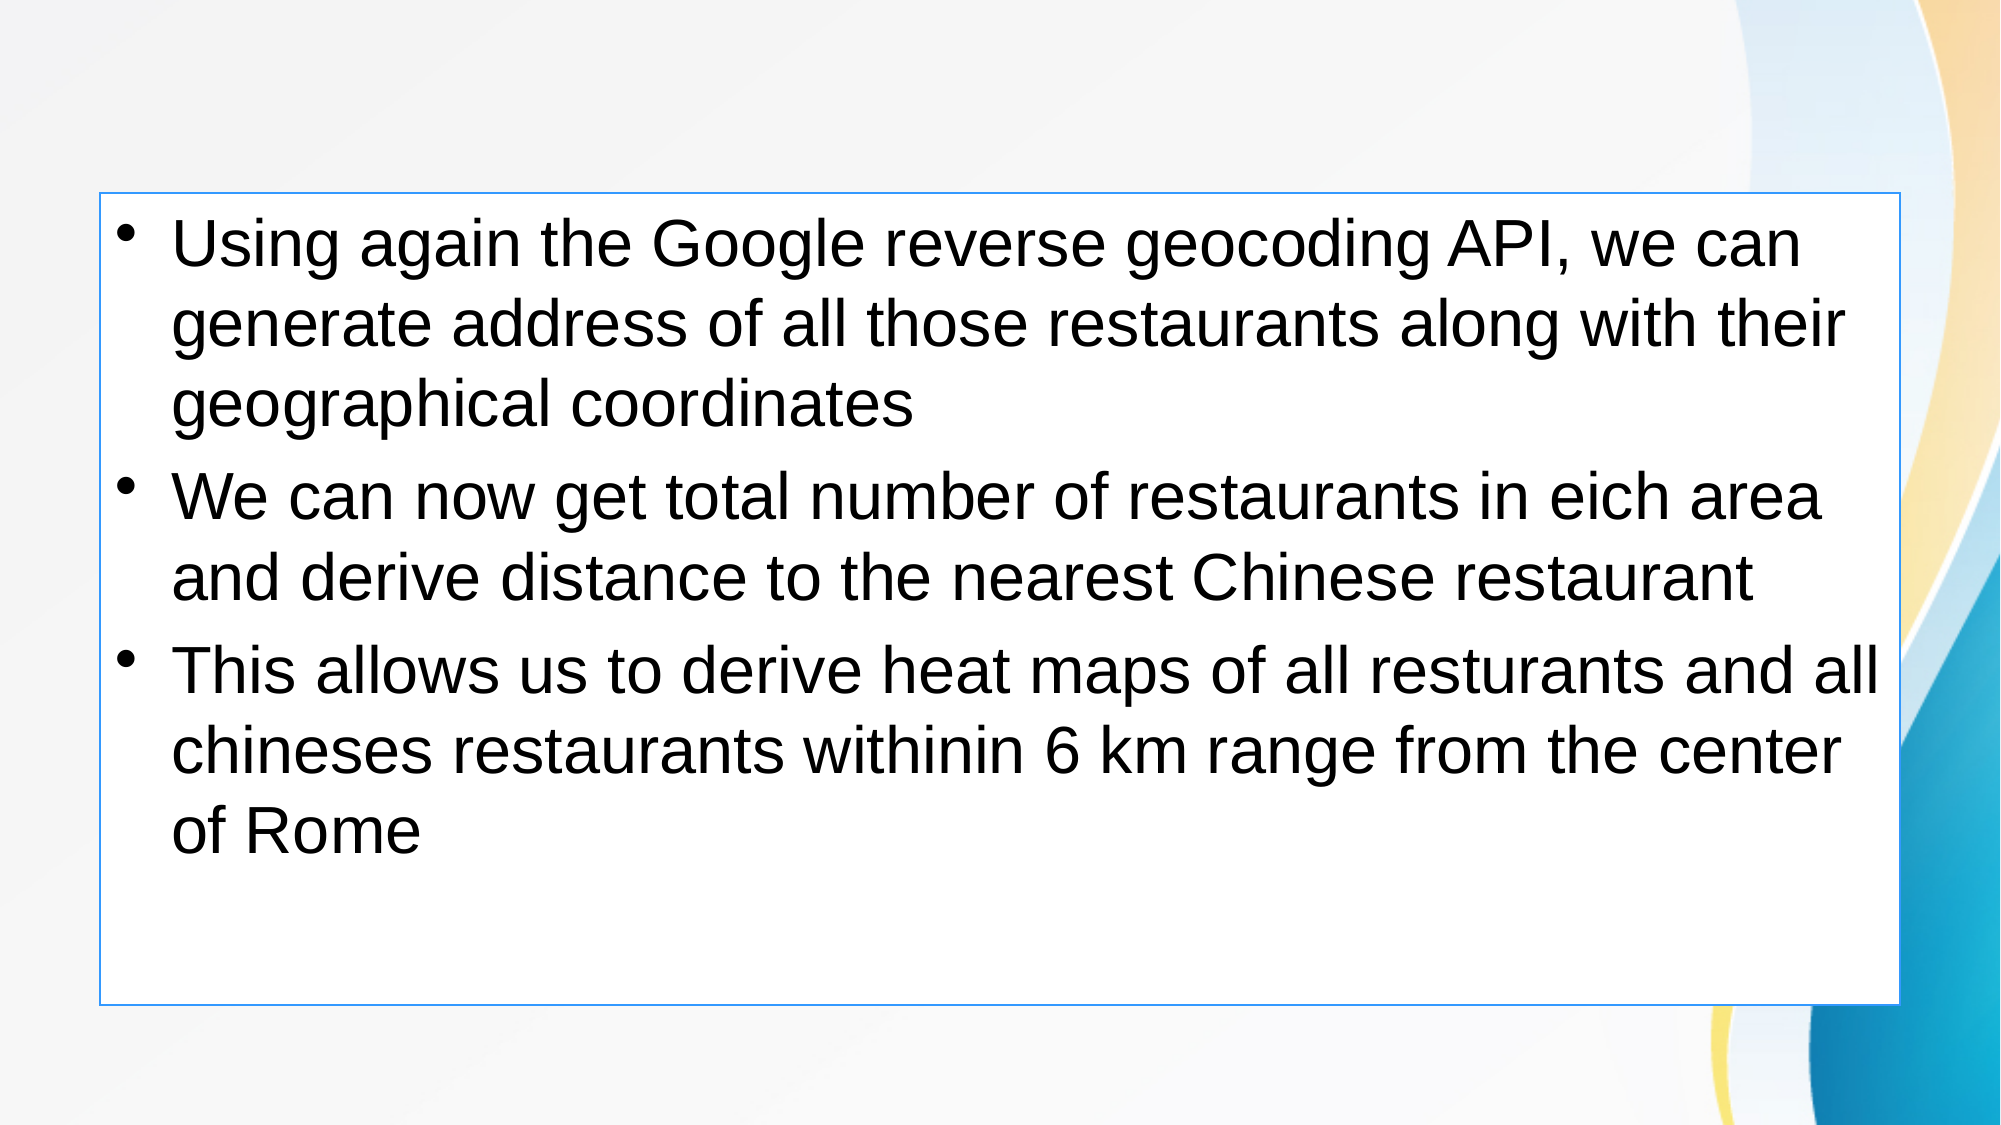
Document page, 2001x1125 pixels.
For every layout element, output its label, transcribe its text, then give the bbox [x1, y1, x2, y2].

picture [0, 0, 2001, 1125]
list Using again the Google reverse geocoding API, we can generate address of all those restaurants along with their geographical coordinates We can now get total number of restaurants in eich area and derive distance to the nearest Chinese restaurant This allows us to derive heat maps of all resturants and all chineses restaurants withinin 6 km range from the center of Rome [99, 192, 1901, 1006]
